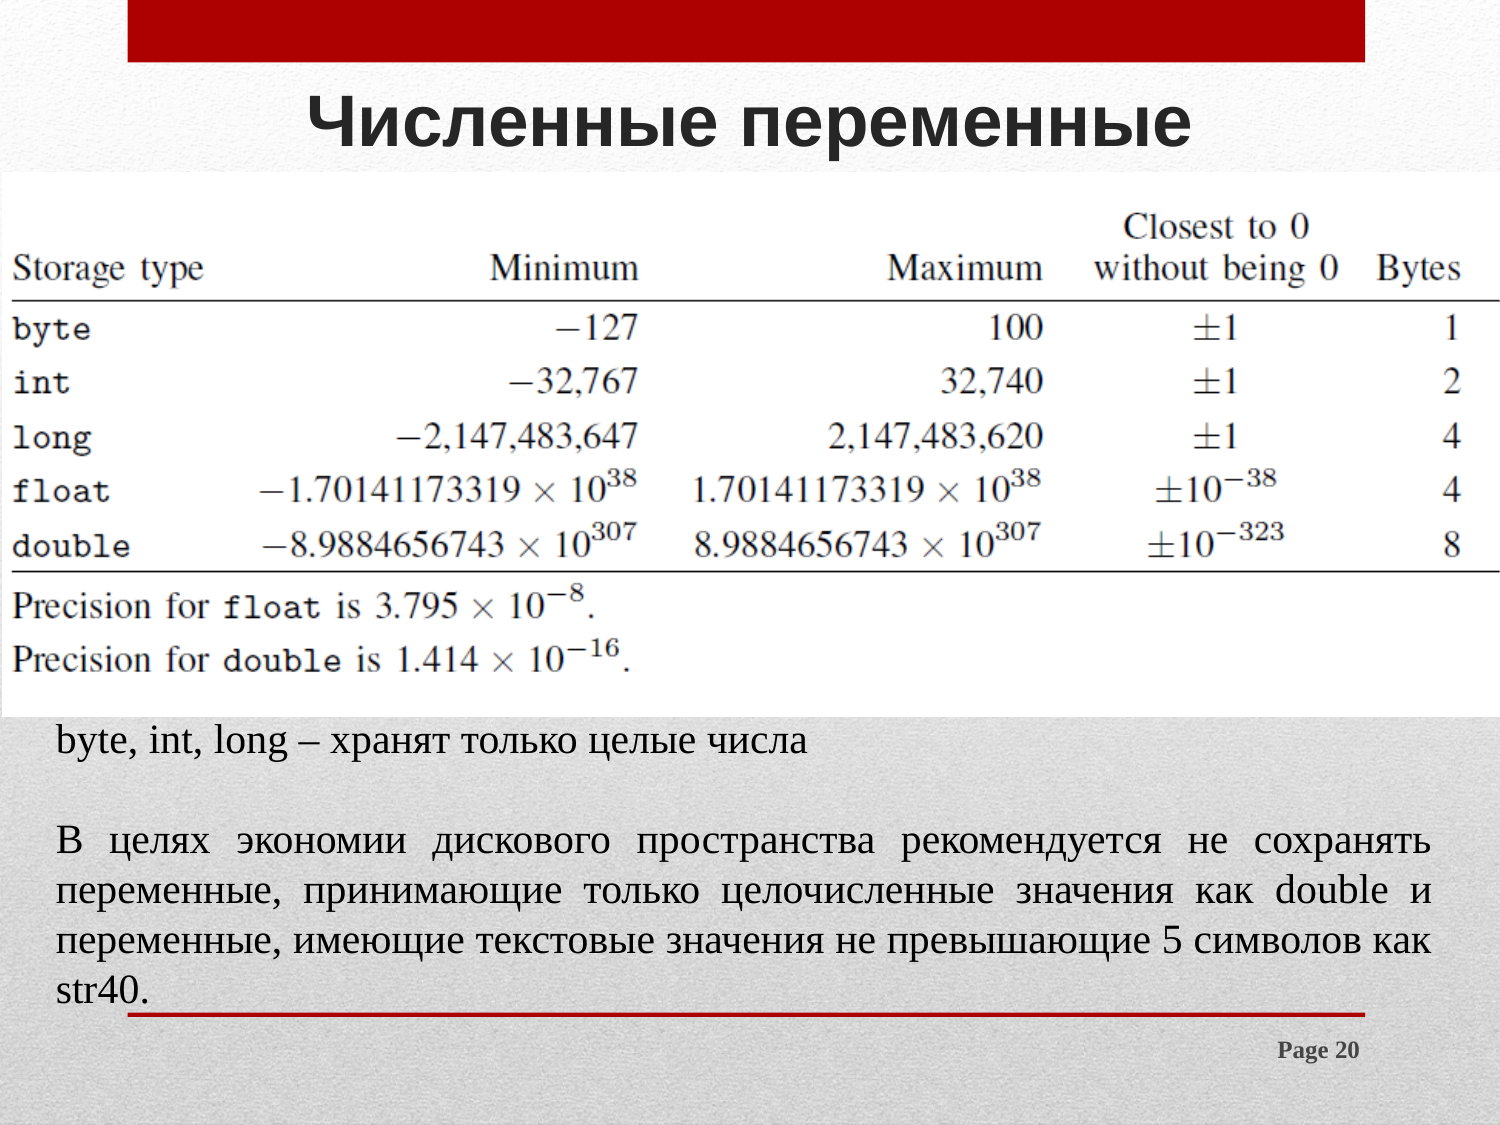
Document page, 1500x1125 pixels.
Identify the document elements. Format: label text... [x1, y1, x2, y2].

picture [1, 171, 1500, 717]
title Численные переменные [17, 31, 1483, 169]
text_box byte, int, long – хранят только целые числа В целях экономии дискового пространства рекомендуется не сохранять переменные, принимающие только целочисленные значения как double и переменные, имеющие текстовые значения не превышающие 5 символов как str40. [41, 728, 1447, 1079]
